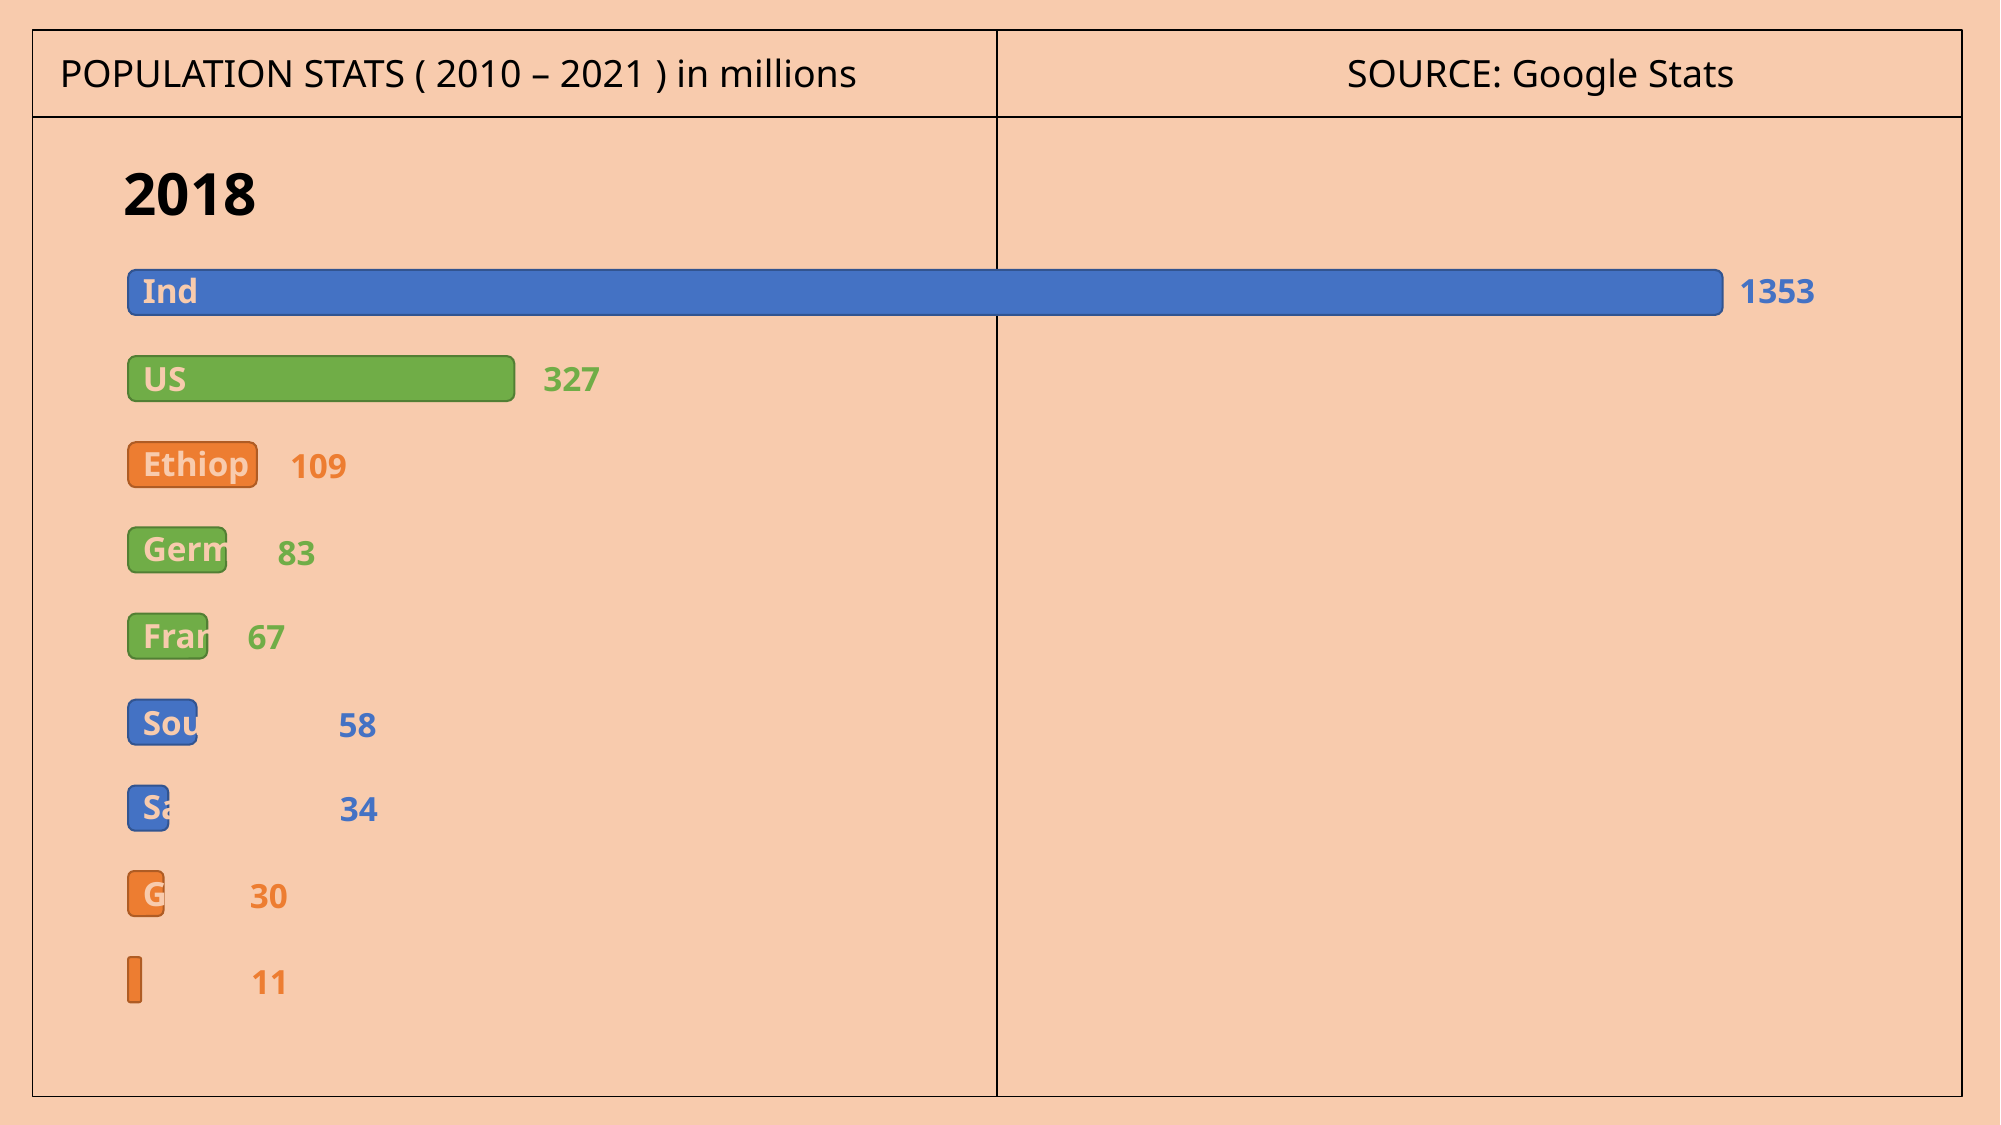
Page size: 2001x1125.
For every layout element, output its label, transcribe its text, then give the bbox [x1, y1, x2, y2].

text_box 83 [262, 524, 372, 580]
text_box Germany [128, 521, 290, 608]
text_box [223, 268, 1724, 316]
text_box USA [128, 350, 223, 435]
text_box South Africa [128, 694, 348, 779]
text_box POPULATION STATS ( 2010 – 2021 ) in millions SOURCE: Google Stats [998, 42, 1934, 102]
text_box 109 [275, 438, 385, 493]
text_box [32, 29, 997, 116]
text_box [998, 29, 1963, 117]
text_box Ghana [128, 865, 254, 951]
text_box India [128, 263, 223, 350]
text_box Saudi Arabia [128, 779, 348, 874]
text_box 1353 [1724, 263, 1834, 318]
text_box 58 [323, 696, 433, 752]
text_box Ethiopia [128, 435, 275, 521]
text_box [32, 118, 1963, 1097]
text_box POPULATION STATS ( 2010 – 2021 ) in millions SOURCE: Google Stats [45, 42, 997, 102]
text_box Bolivia [128, 951, 275, 1006]
text_box 67 [232, 608, 342, 664]
text_box 30 [235, 868, 345, 923]
text_box France [128, 607, 254, 694]
text_box 34 [325, 781, 435, 836]
text_box 11 [236, 953, 346, 1009]
text_box 2018 [109, 149, 572, 235]
text_box [223, 355, 516, 403]
text_box 327 [528, 350, 638, 406]
